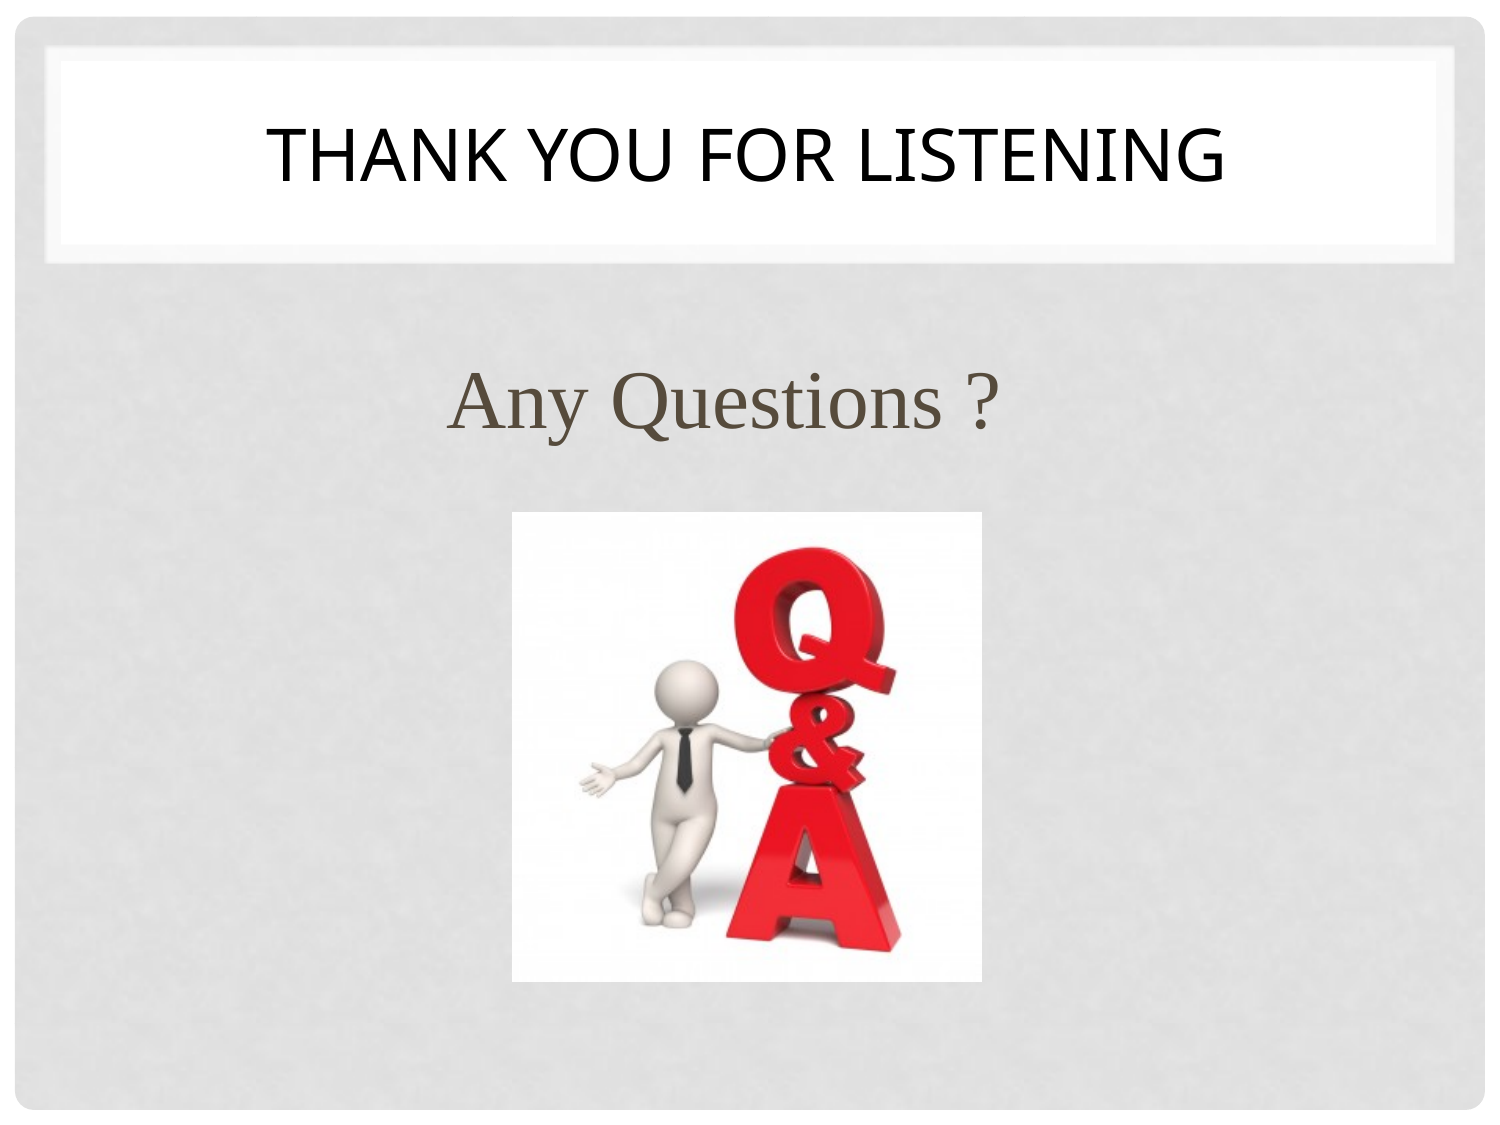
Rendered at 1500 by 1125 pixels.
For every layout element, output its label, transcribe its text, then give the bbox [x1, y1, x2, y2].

title Thank You for Listening [69, 66, 1425, 238]
list Any Questions ? [50, 337, 1400, 538]
picture [512, 512, 982, 982]
